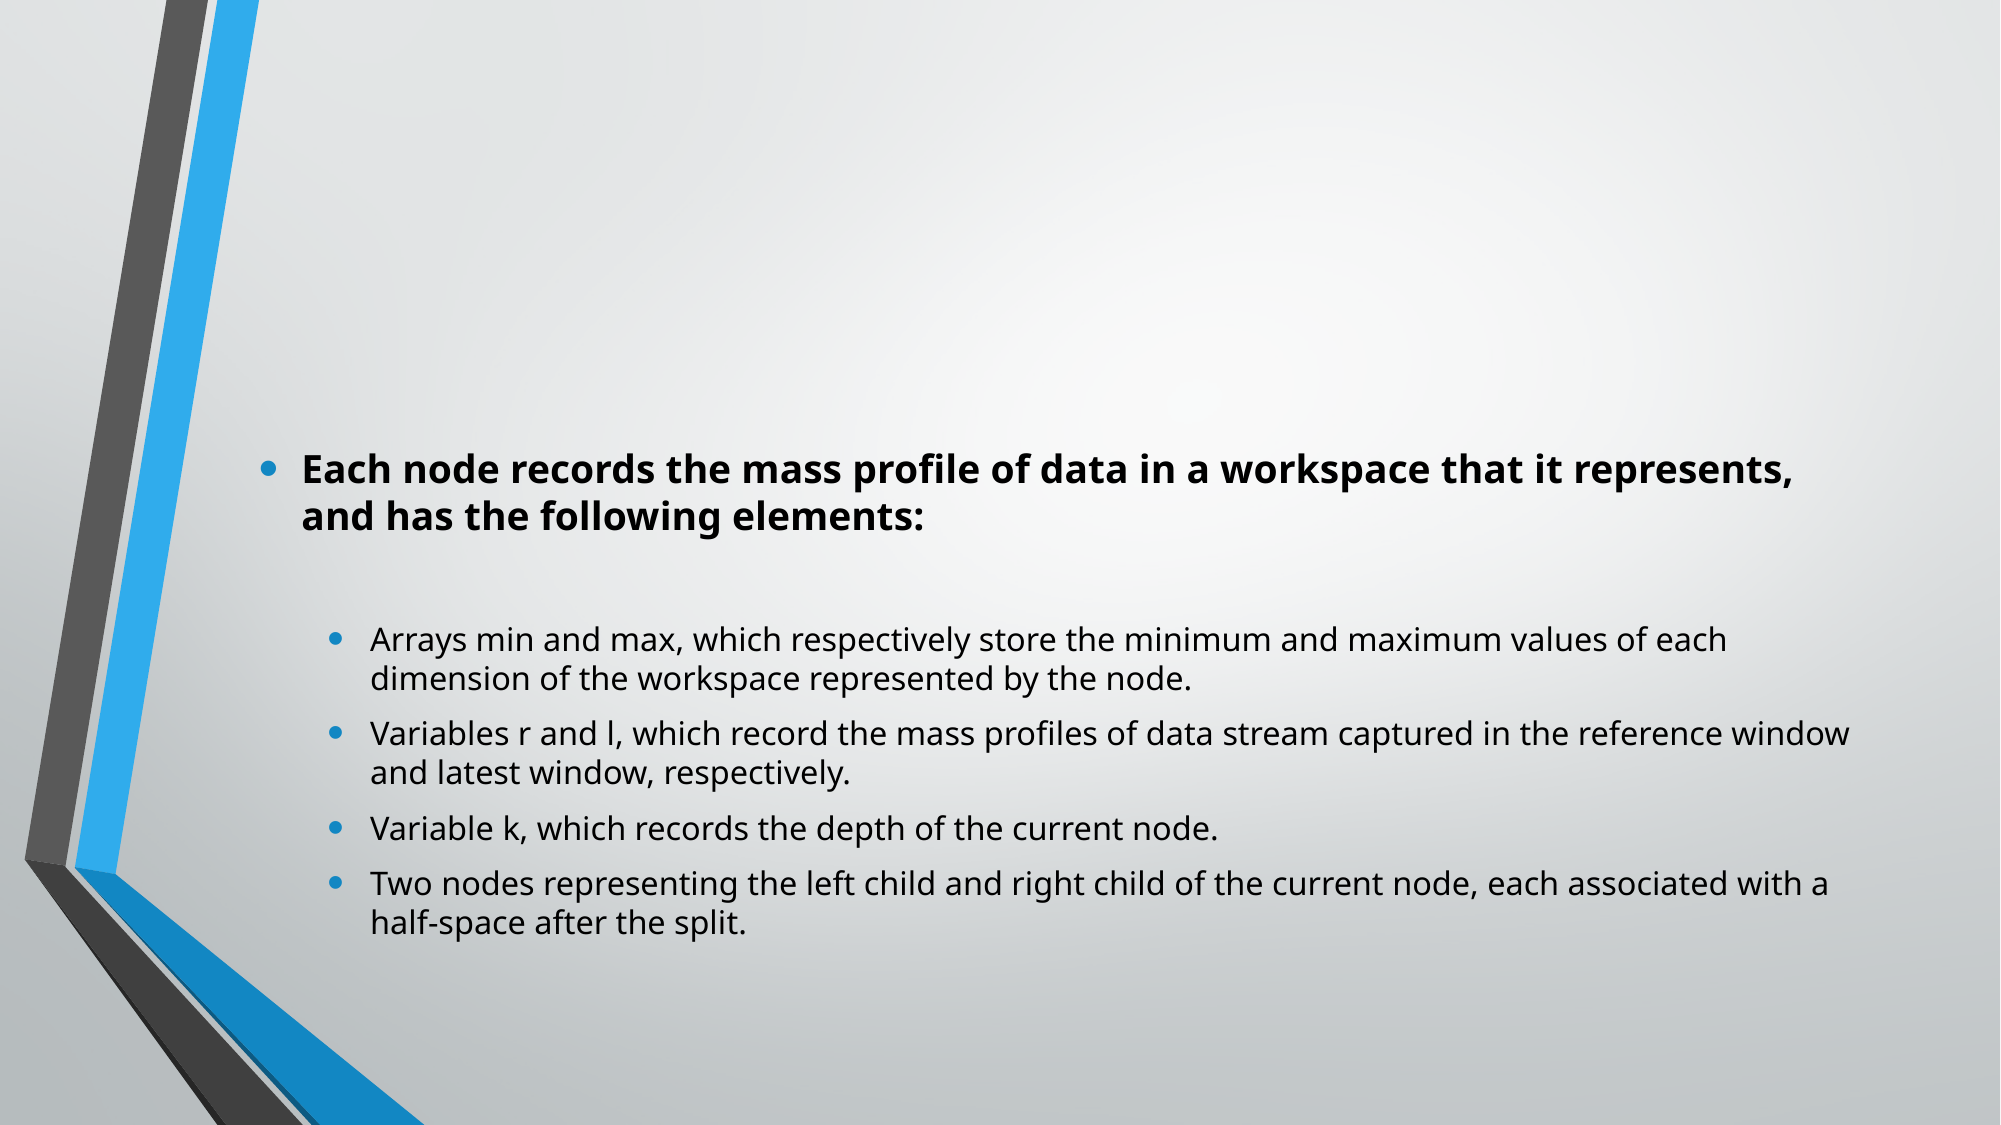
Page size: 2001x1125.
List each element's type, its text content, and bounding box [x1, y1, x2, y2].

list Each node records the mass profile of data in a workspace that it represents, and has the following elements: Arrays min and max, which respectively store the minimum and maximum values of each dimension of the workspace represented by the node. Variables r and l, which record the mass profiles of data stream captured in the reference window and latest window, respectively. Variable k, which records the depth of the current node. Two nodes representing the left child and right child of the current node, each associated with a half-space after the split. [243, 437, 1887, 950]
